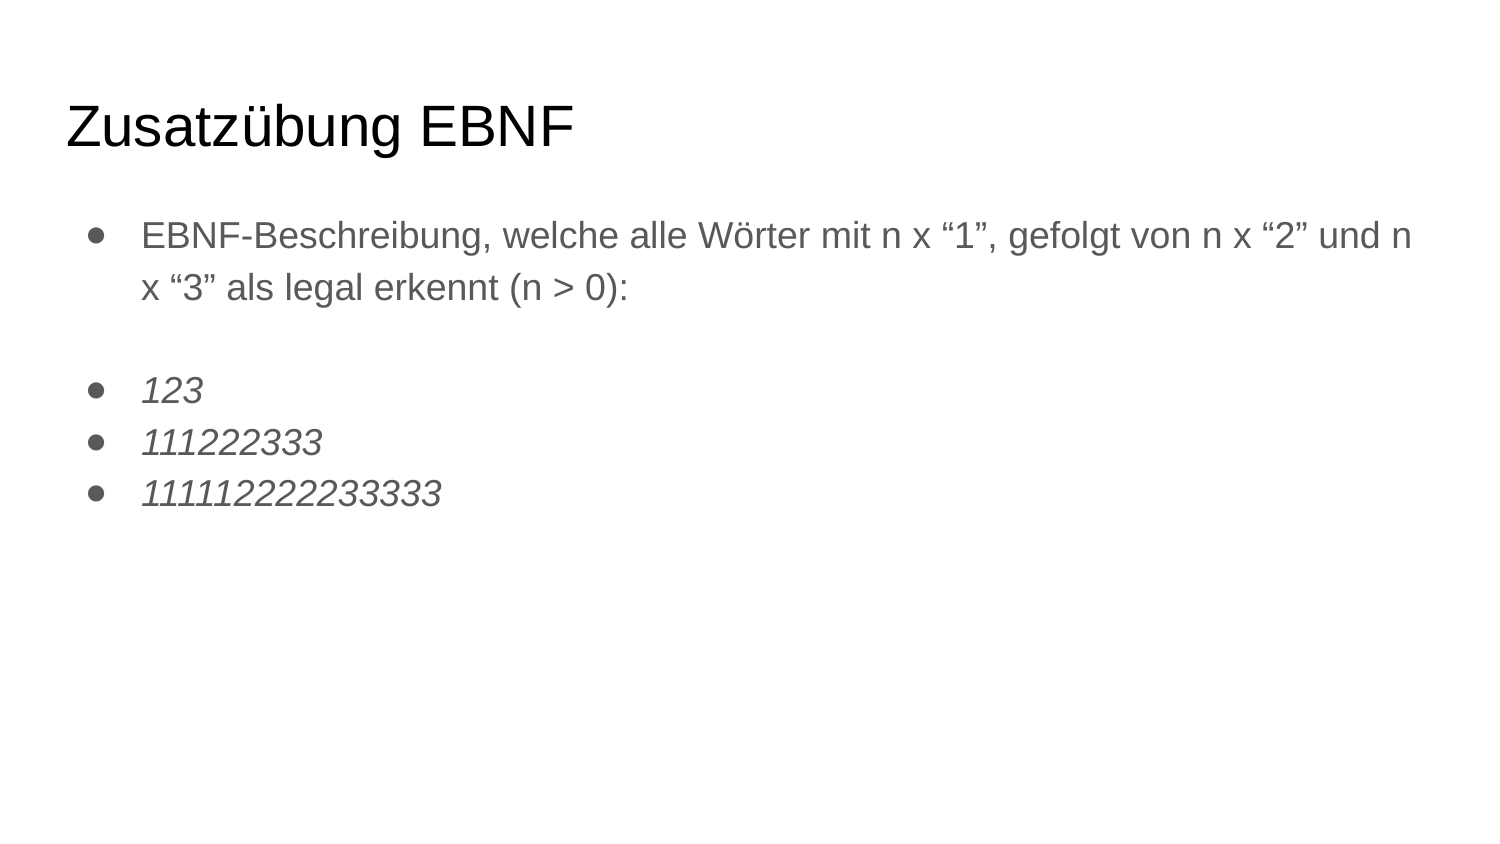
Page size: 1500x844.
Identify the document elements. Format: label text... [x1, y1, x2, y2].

title Zusatzübung EBNF [51, 72, 1449, 167]
list EBNF-Beschreibung, welche alle Wörter mit n x “1”, gefolgt von n x “2” und n x “3” als legal erkennt (n > 0): 123 111222333 111112222233333 [51, 189, 1449, 750]
